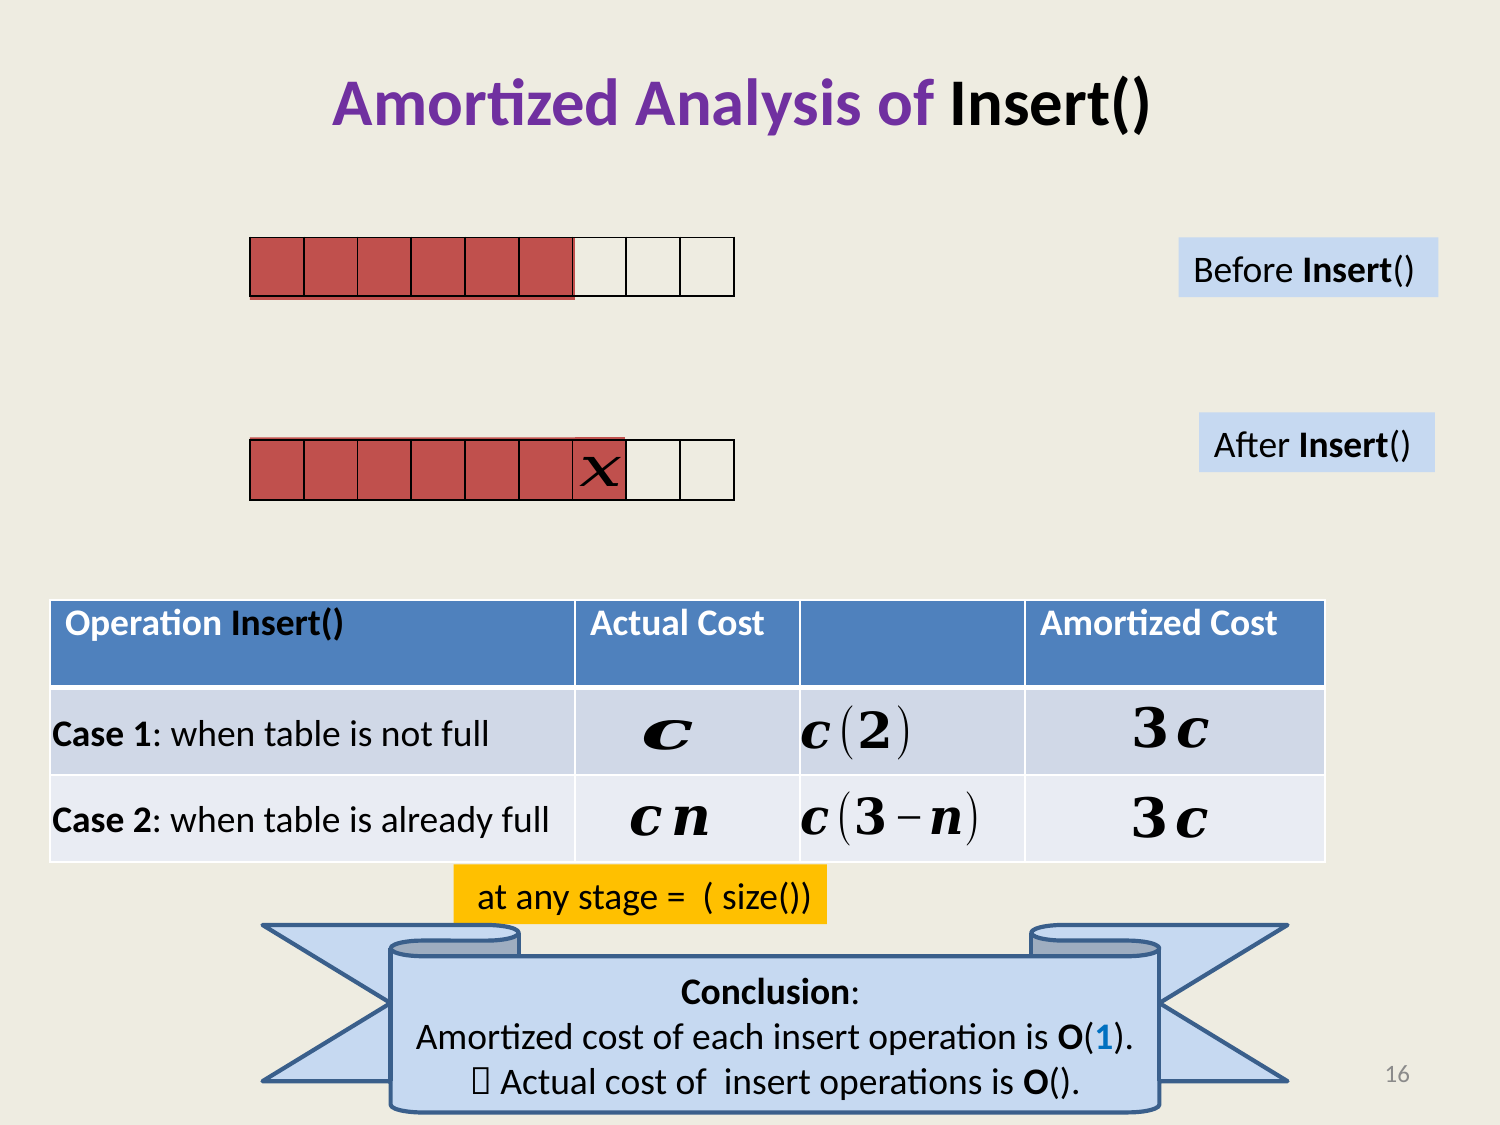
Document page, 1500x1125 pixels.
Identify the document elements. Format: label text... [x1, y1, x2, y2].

text_box Case 2: when table is already full [37, 787, 575, 848]
table_header [573, 441, 625, 499]
table_header [627, 238, 679, 295]
text_box Case 1: when table is not full [37, 701, 525, 762]
table_header [358, 238, 410, 295]
table_header [305, 238, 357, 295]
table_header [412, 441, 464, 499]
table_header [251, 238, 303, 295]
table_header [412, 238, 464, 295]
table_header [466, 238, 518, 295]
text_box [248, 235, 577, 302]
table_header [520, 238, 572, 295]
table_header [520, 441, 572, 499]
text_box [248, 435, 577, 502]
table_header [466, 441, 518, 499]
table_header [251, 441, 303, 499]
table_header [573, 238, 625, 295]
table_header [358, 441, 410, 499]
table_header [627, 441, 679, 499]
table_header [681, 441, 733, 499]
table_header [681, 238, 733, 295]
table_header [305, 441, 357, 499]
slide_number 16 [1162, 1042, 1425, 1103]
